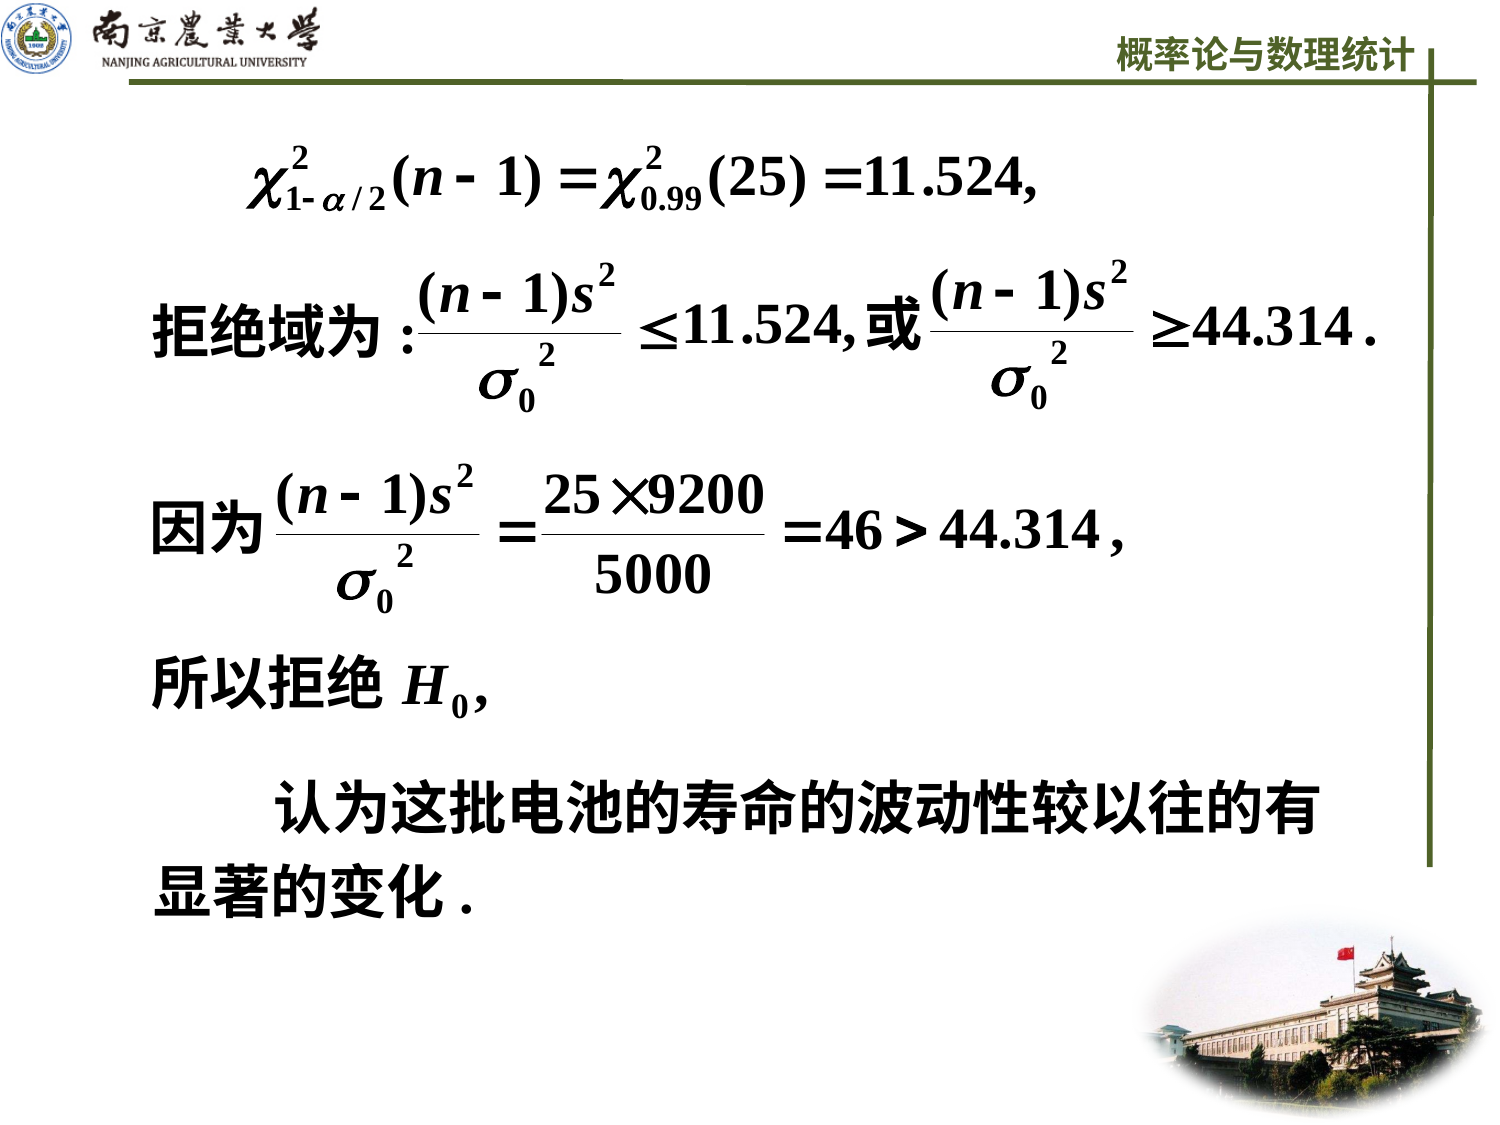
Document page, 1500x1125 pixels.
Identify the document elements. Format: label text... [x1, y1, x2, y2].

picture [1161, 933, 1467, 1094]
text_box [399, 252, 703, 418]
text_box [149, 651, 522, 726]
text_box 认为这批电池的寿命的波动性较以往的有显著的变化. [139, 749, 1375, 933]
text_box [244, 137, 1041, 217]
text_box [849, 249, 1213, 415]
text_box 拒绝域为: [136, 287, 394, 373]
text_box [138, 453, 916, 619]
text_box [1190, 299, 1381, 353]
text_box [890, 502, 1142, 564]
picture [0, 0, 332, 77]
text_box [681, 297, 844, 359]
